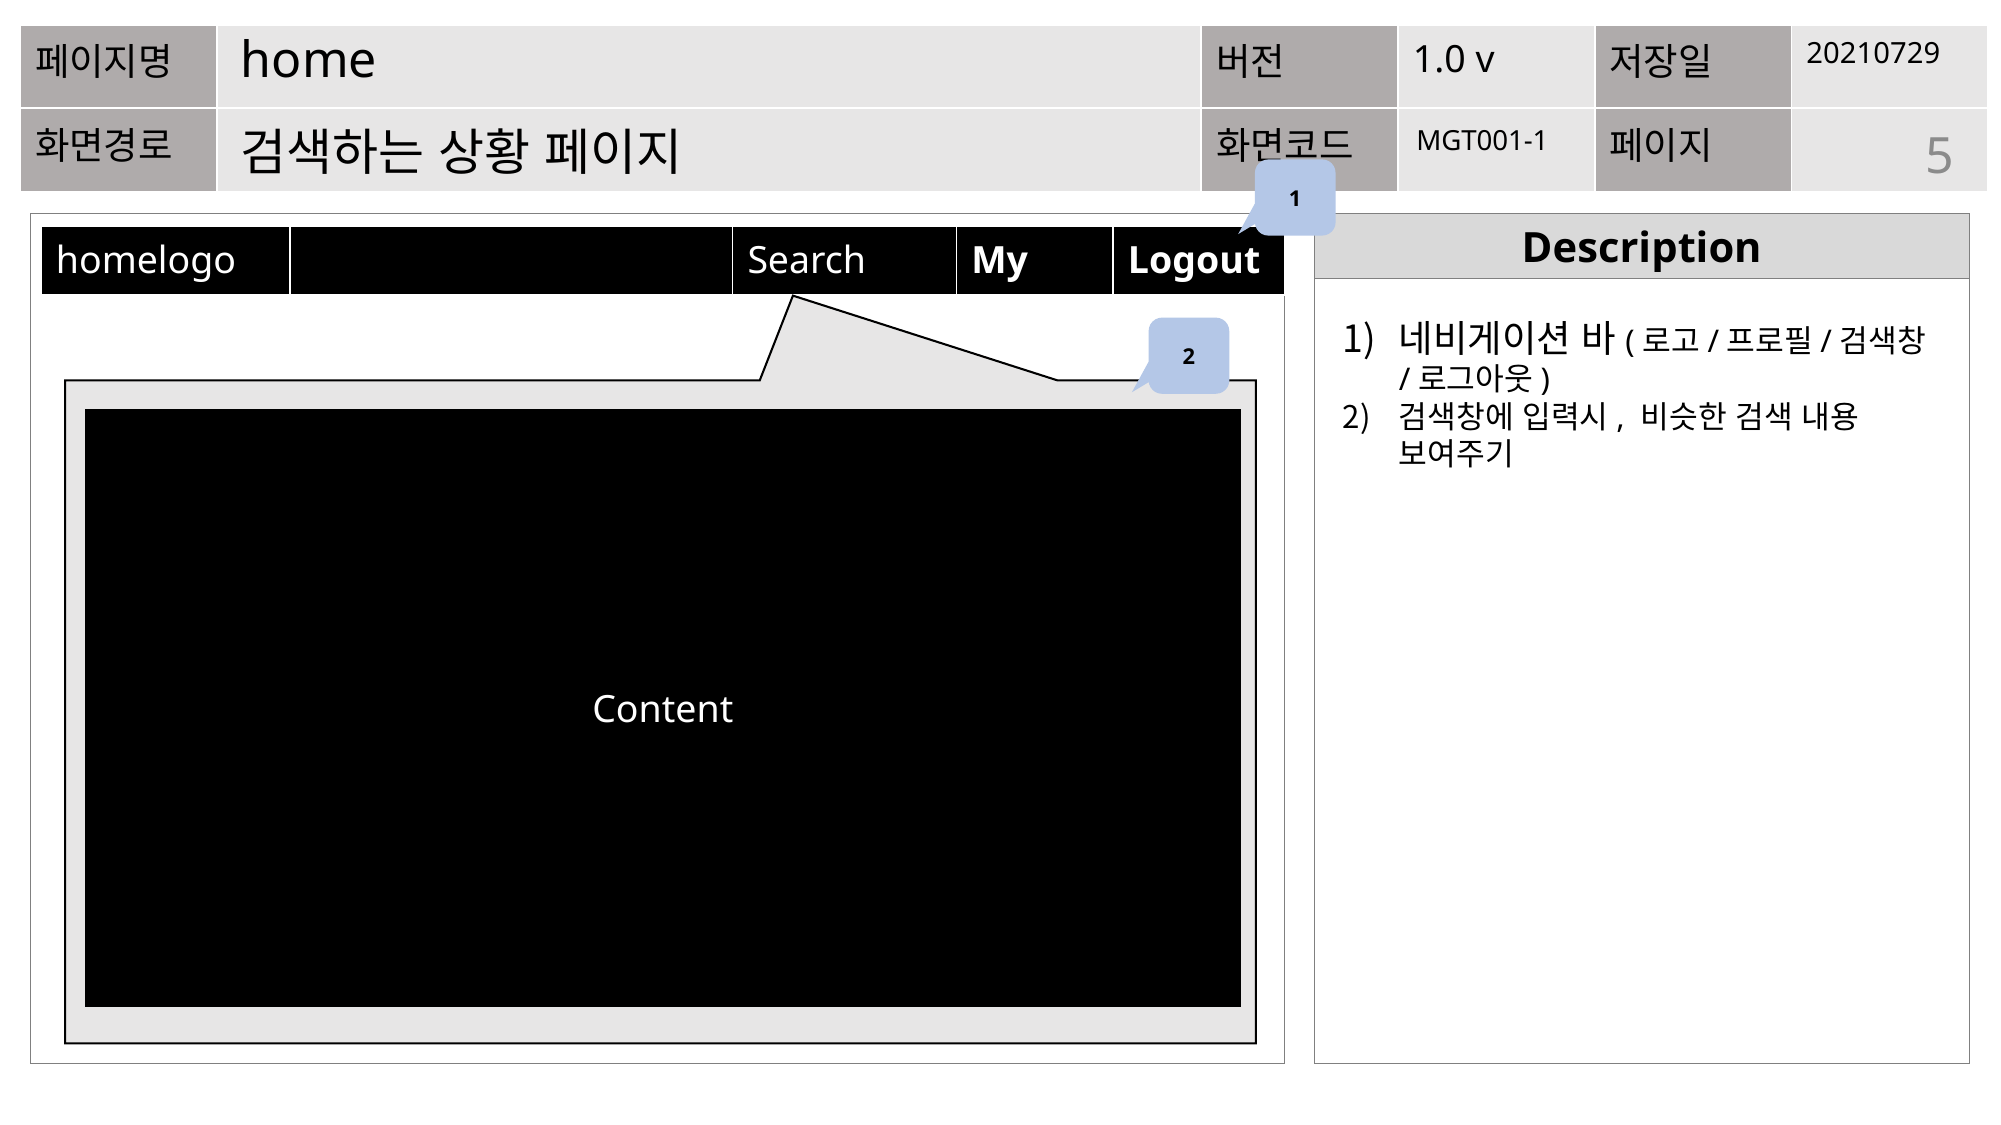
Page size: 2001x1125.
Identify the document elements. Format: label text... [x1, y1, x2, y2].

table_header homelogo [42, 227, 289, 294]
table_header My [957, 227, 1112, 294]
text_box 1 [1238, 159, 1336, 236]
list 검색하는 상황 페이지 [225, 119, 1189, 196]
text_box [64, 294, 1257, 1045]
text_box 네비게이션 바(로고/프로필/검색창/로그아웃) 검색창에 입력시, 비슷한 검색 내용 보여주기 [1327, 307, 1957, 480]
slide_number 5 [1791, 116, 1970, 192]
list MGT001-1 [1401, 119, 1580, 185]
table_header [291, 227, 732, 294]
text_box 2 [1131, 317, 1230, 394]
table_header Logout [1114, 227, 1284, 294]
table_header Search [733, 227, 956, 294]
list home [225, 26, 963, 103]
text_box Content [85, 409, 1241, 1007]
